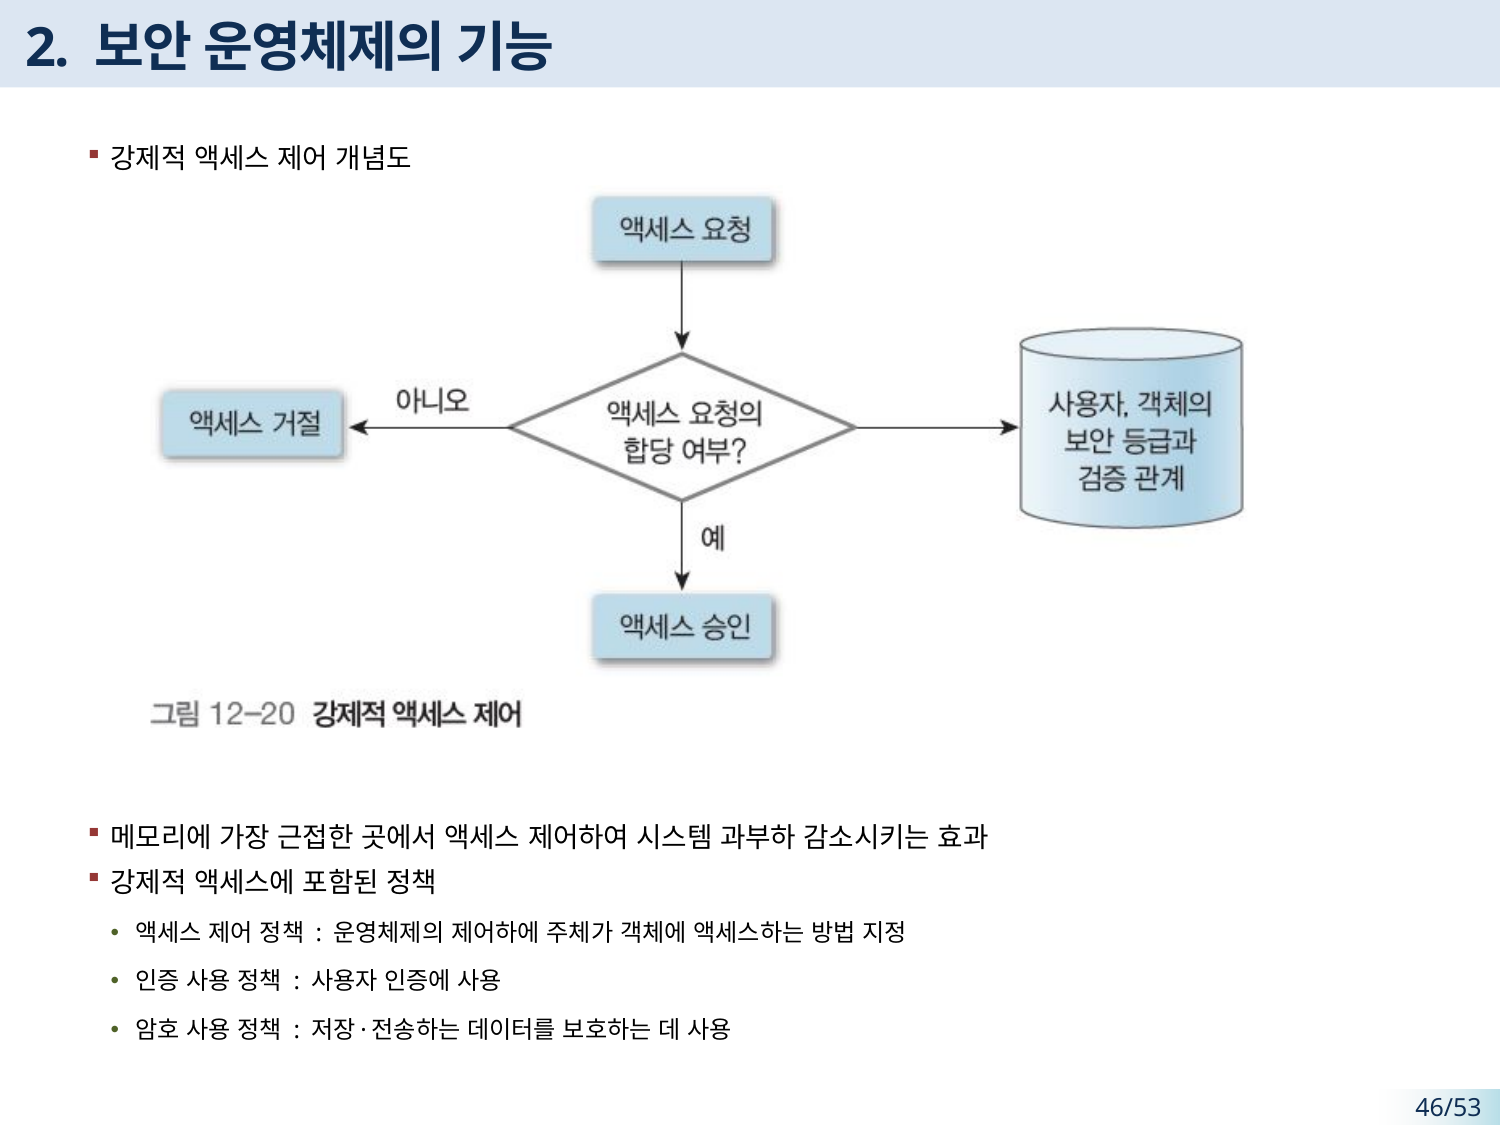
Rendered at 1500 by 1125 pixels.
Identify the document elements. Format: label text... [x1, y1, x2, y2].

list 강제적 액세스 제어 개념도 메모리에 가장 근접한 곳에서 액세스 제어하여 시스템 과부하 감소시키는 효과 강제적 액세스에 포함된 정책 액세스 제어 정책 : 운영체제의 제어하에 주체가 객체에 액세스하는 방법 지정 인증 사용 정책 : 사용자 인증에 사용 암호 사용 정책 : 저장·전송하는 데이터를 보호하는 데 사용 [10, 126, 1481, 1057]
picture [138, 185, 1260, 736]
title 2. 보안 운영체제의 기능 [10, 5, 1467, 84]
